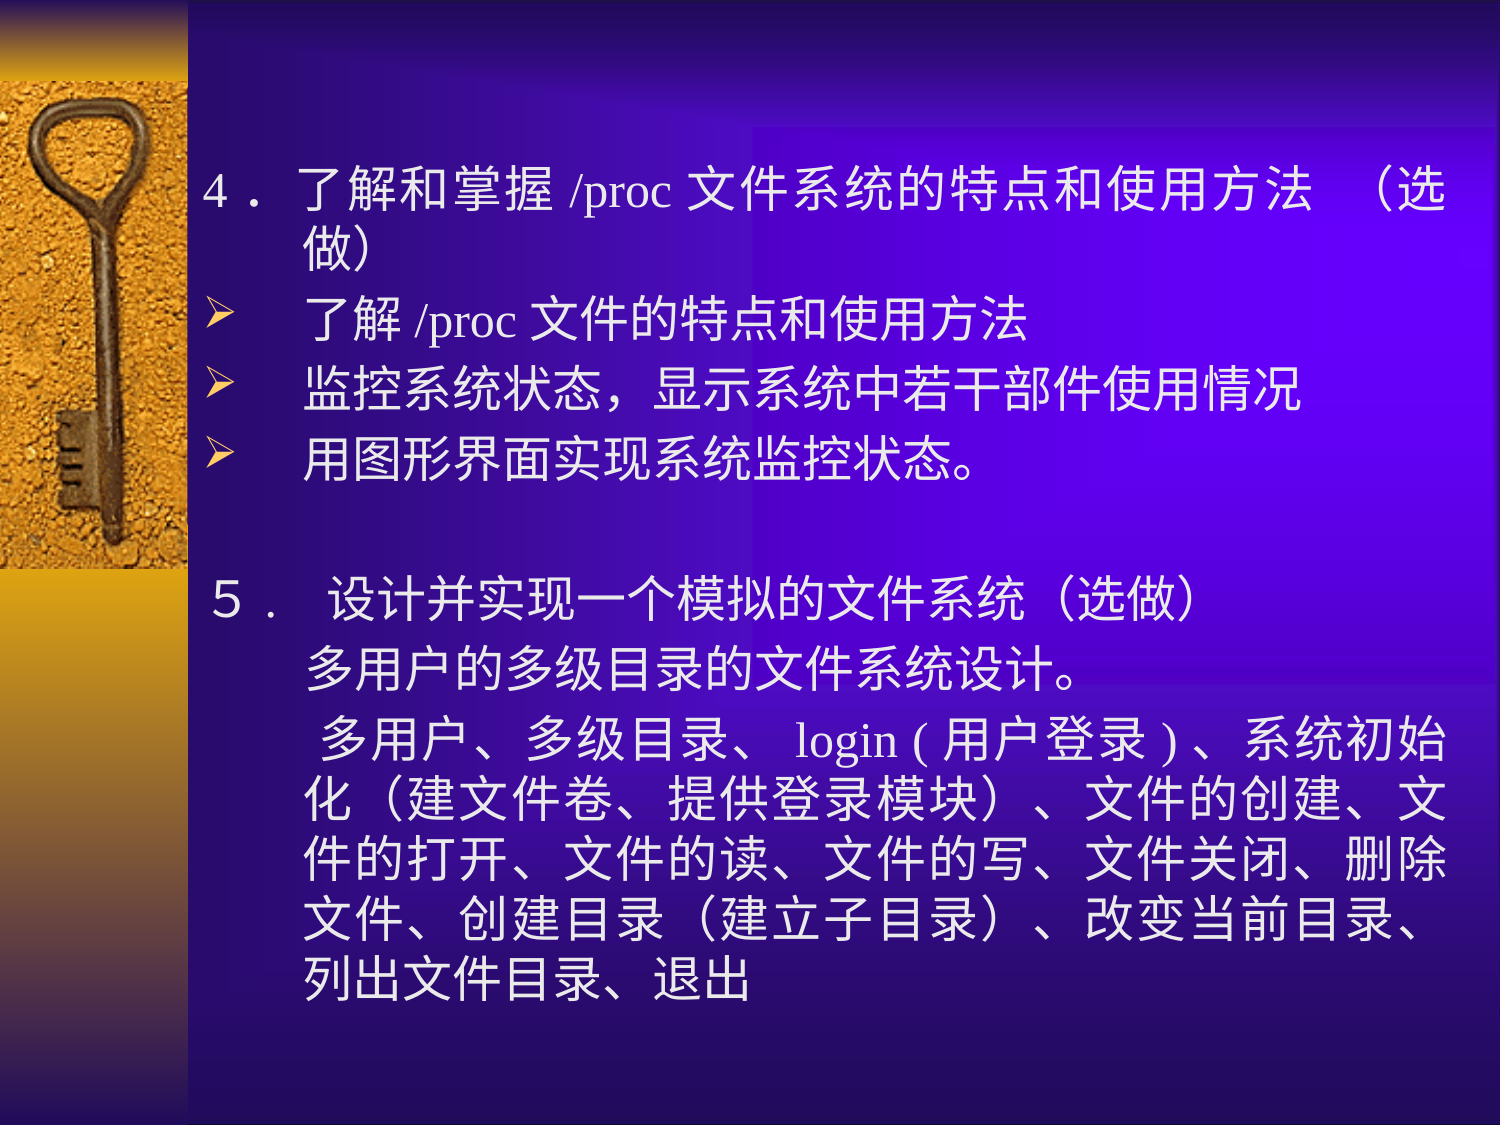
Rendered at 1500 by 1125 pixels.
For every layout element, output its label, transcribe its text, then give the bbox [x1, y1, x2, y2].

list 4．了解和掌握/proc文件系统的特点和使用方法 （选做） 了解/proc文件的特点和使用方法 监控系统状态，显示系统中若干部件使用情况 用图形界面实现系统监控状态。 ５. 设计并实现一个模拟的文件系统（选做） 多用户的多级目录的文件系统设计。 多用户、多级目录、login (用户登录)、系统初始化（建文件卷、提供登录模块）、文件的创建、文件的打开、文件的读、文件的写、文件关闭、删除文件、创建目录（建立子目录）、改变当前目录、列出文件目录、退出 [187, 149, 1463, 1059]
picture [0, 0, 1500, 1125]
